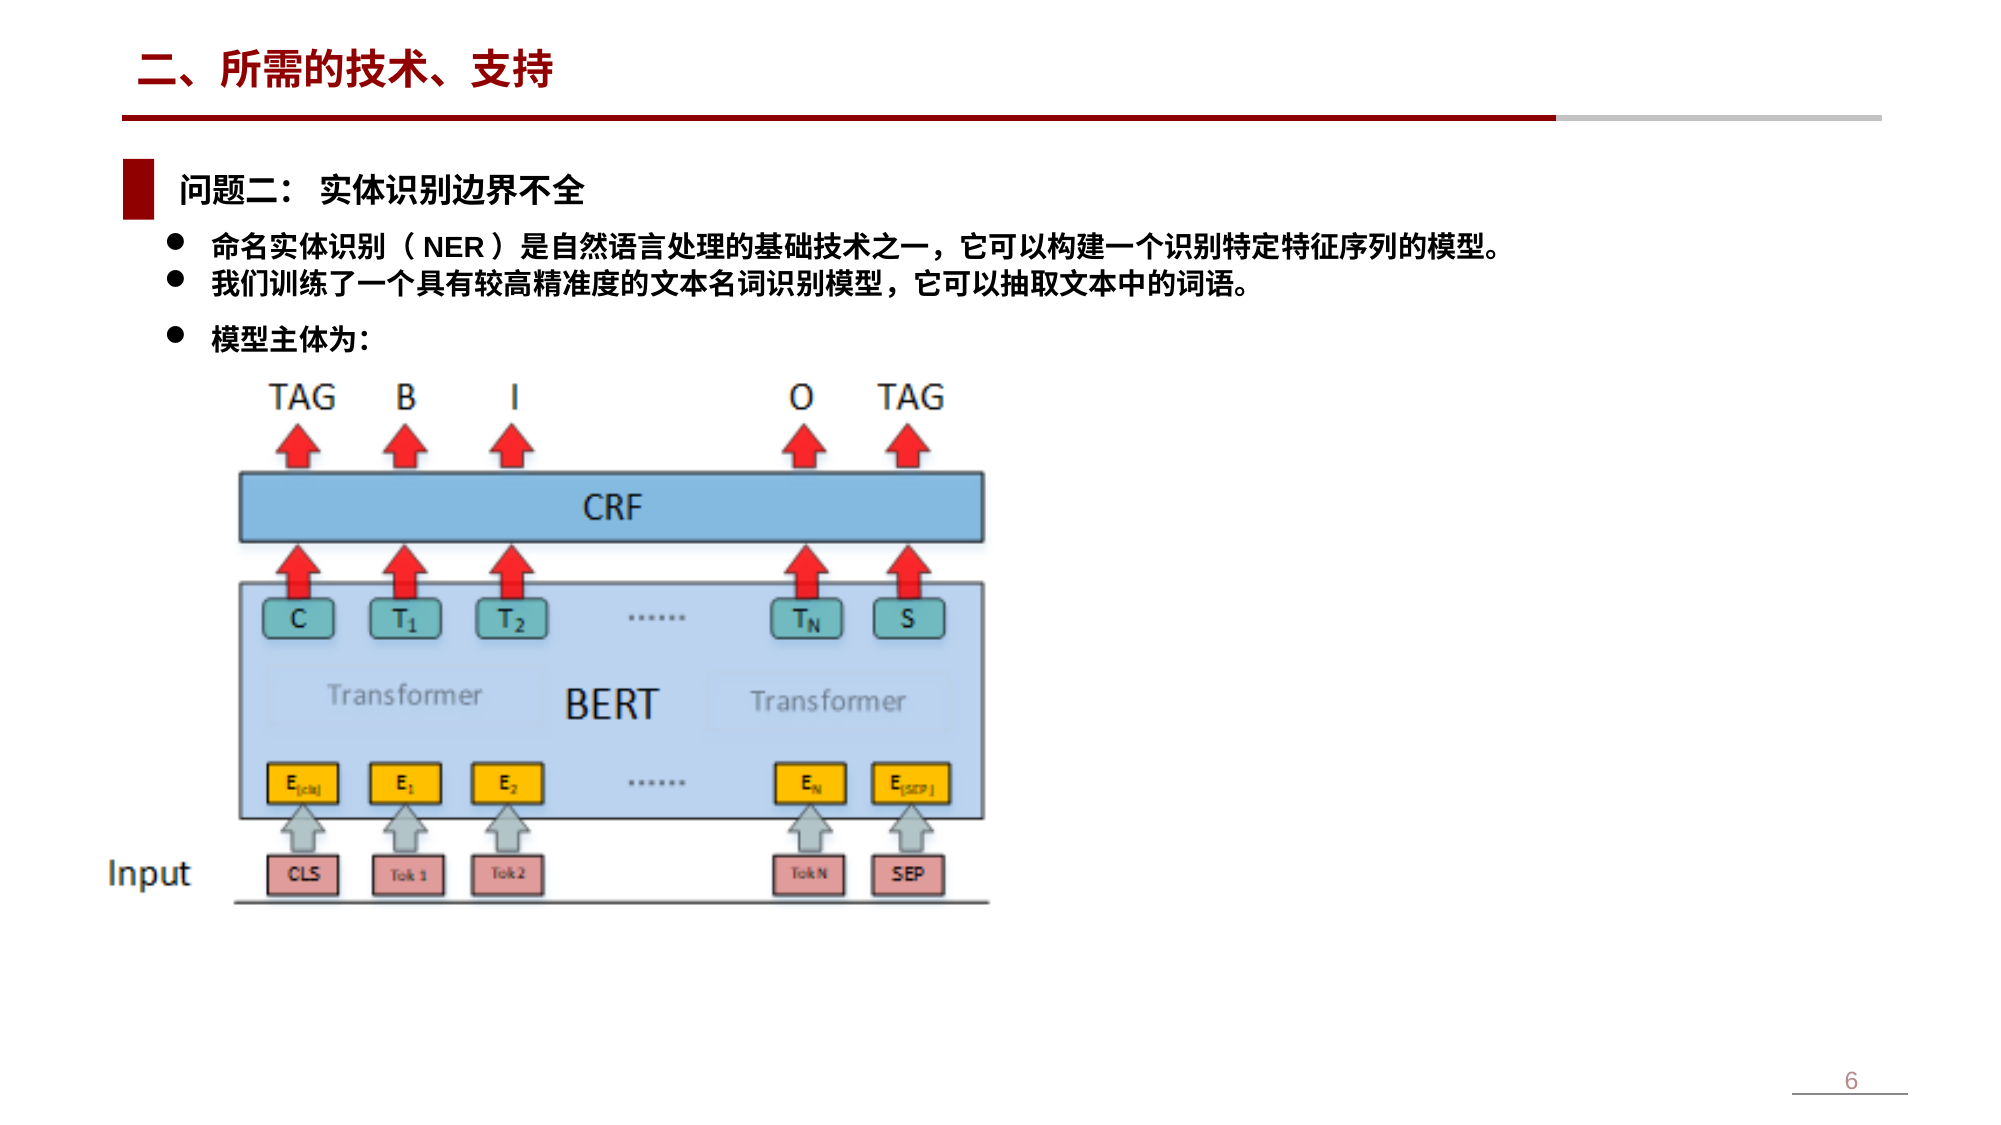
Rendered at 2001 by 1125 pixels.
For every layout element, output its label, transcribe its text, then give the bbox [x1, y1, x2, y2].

text_box 模型主体为： [149, 317, 1820, 364]
list 问题二： 实体识别边界不全 [164, 161, 1835, 218]
slide_number 6 [1803, 1049, 1900, 1110]
title 二、所需的技术、支持 [121, 35, 1473, 102]
text_box 命名实体识别（NER）是自然语言处理的基础技术之一，它可以构建一个识别特定特征序列的模型。 我们训练了一个具有较高精准度的文本名词识别模型，它可以抽取文本中的词语。 [149, 224, 1820, 308]
picture [90, 361, 1017, 910]
